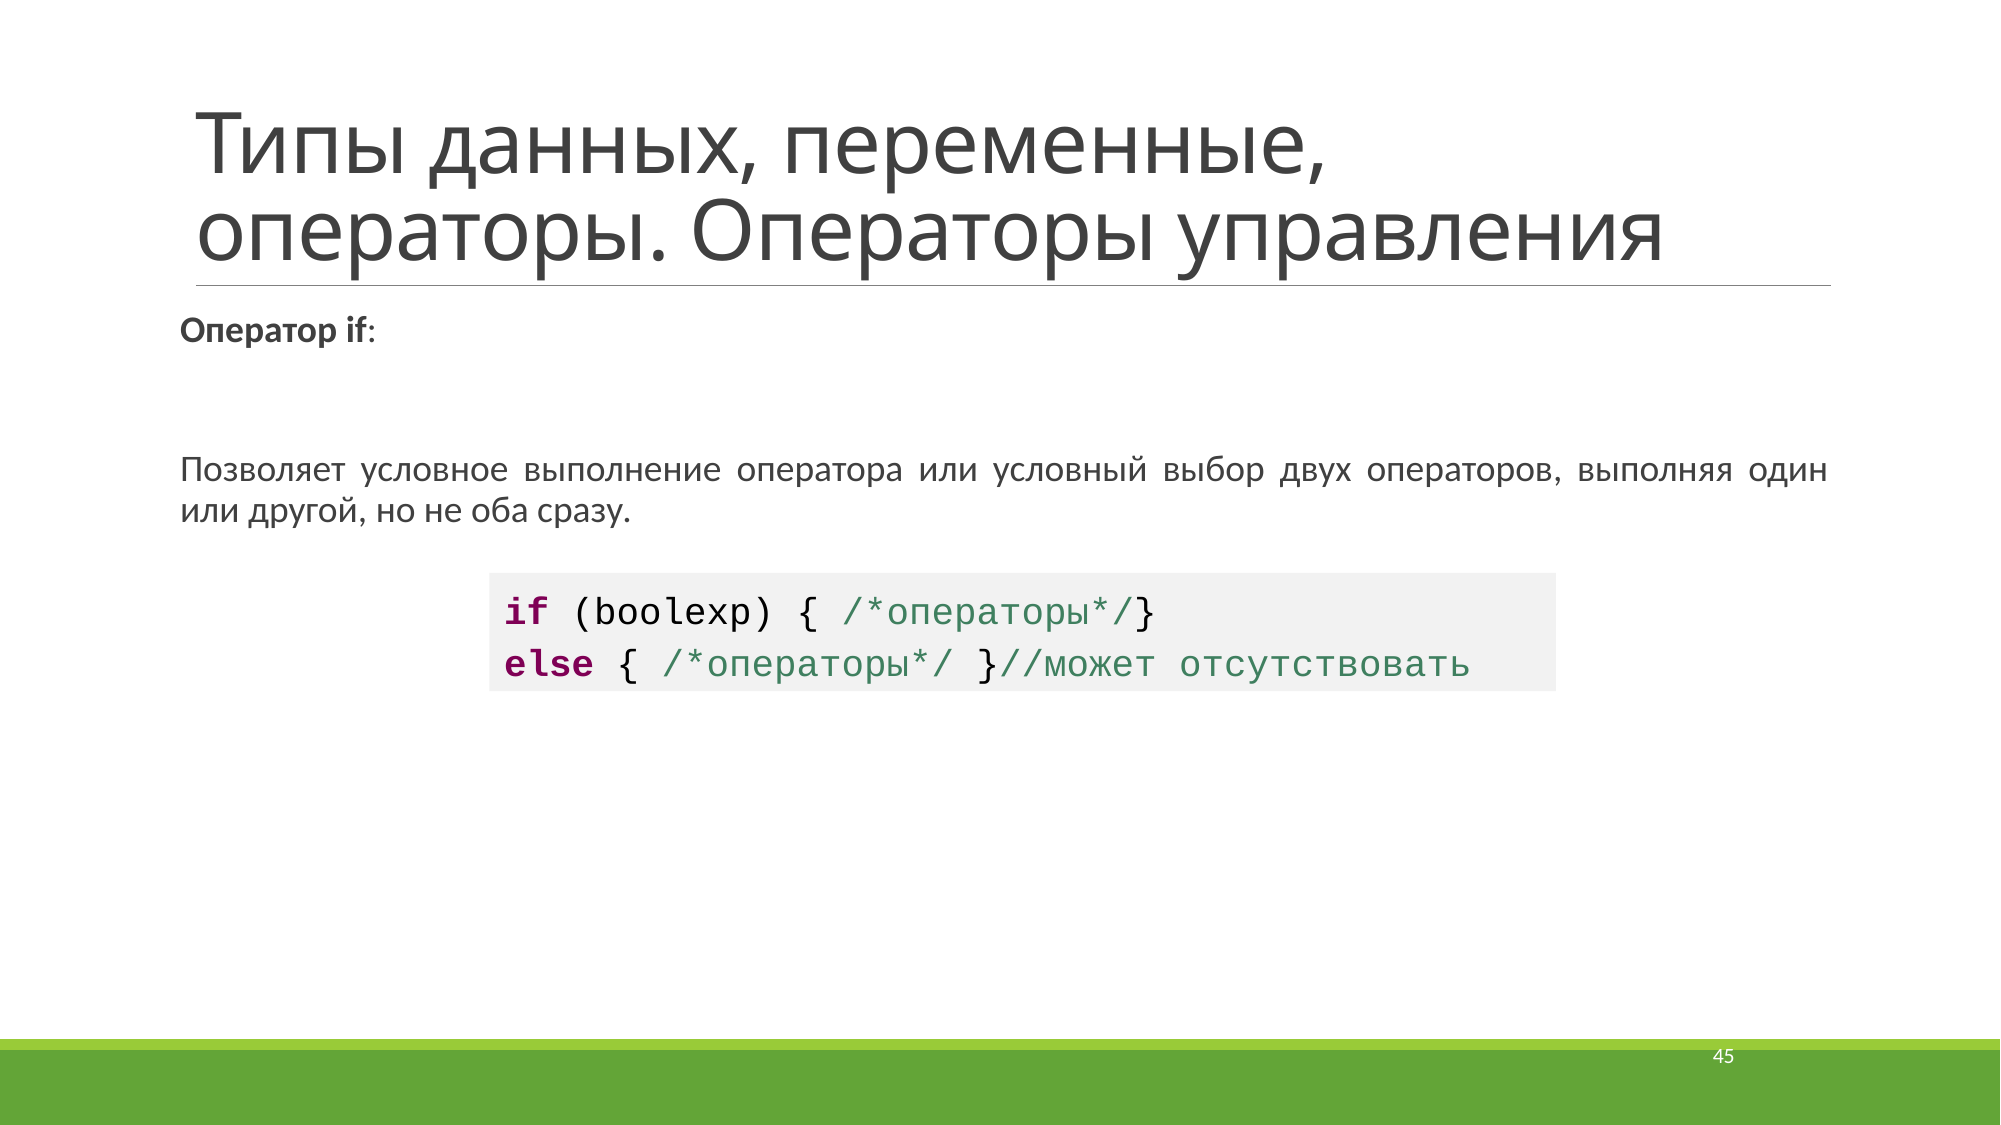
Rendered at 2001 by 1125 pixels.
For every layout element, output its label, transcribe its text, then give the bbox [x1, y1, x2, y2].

slide_number 45 [1587, 1025, 1750, 1085]
title Типы данных, переменные, операторы. Операторы управления [180, 47, 1830, 285]
list Оператор if: Позволяет условное выполнение оператора или условный выбор двух операторов, выполняя один или другой, но не оба сразу. [180, 302, 1830, 963]
text_box if (boolexp) { /*операторы*/} else { /*операторы*/ }//может отсутствовать [489, 572, 1556, 692]
